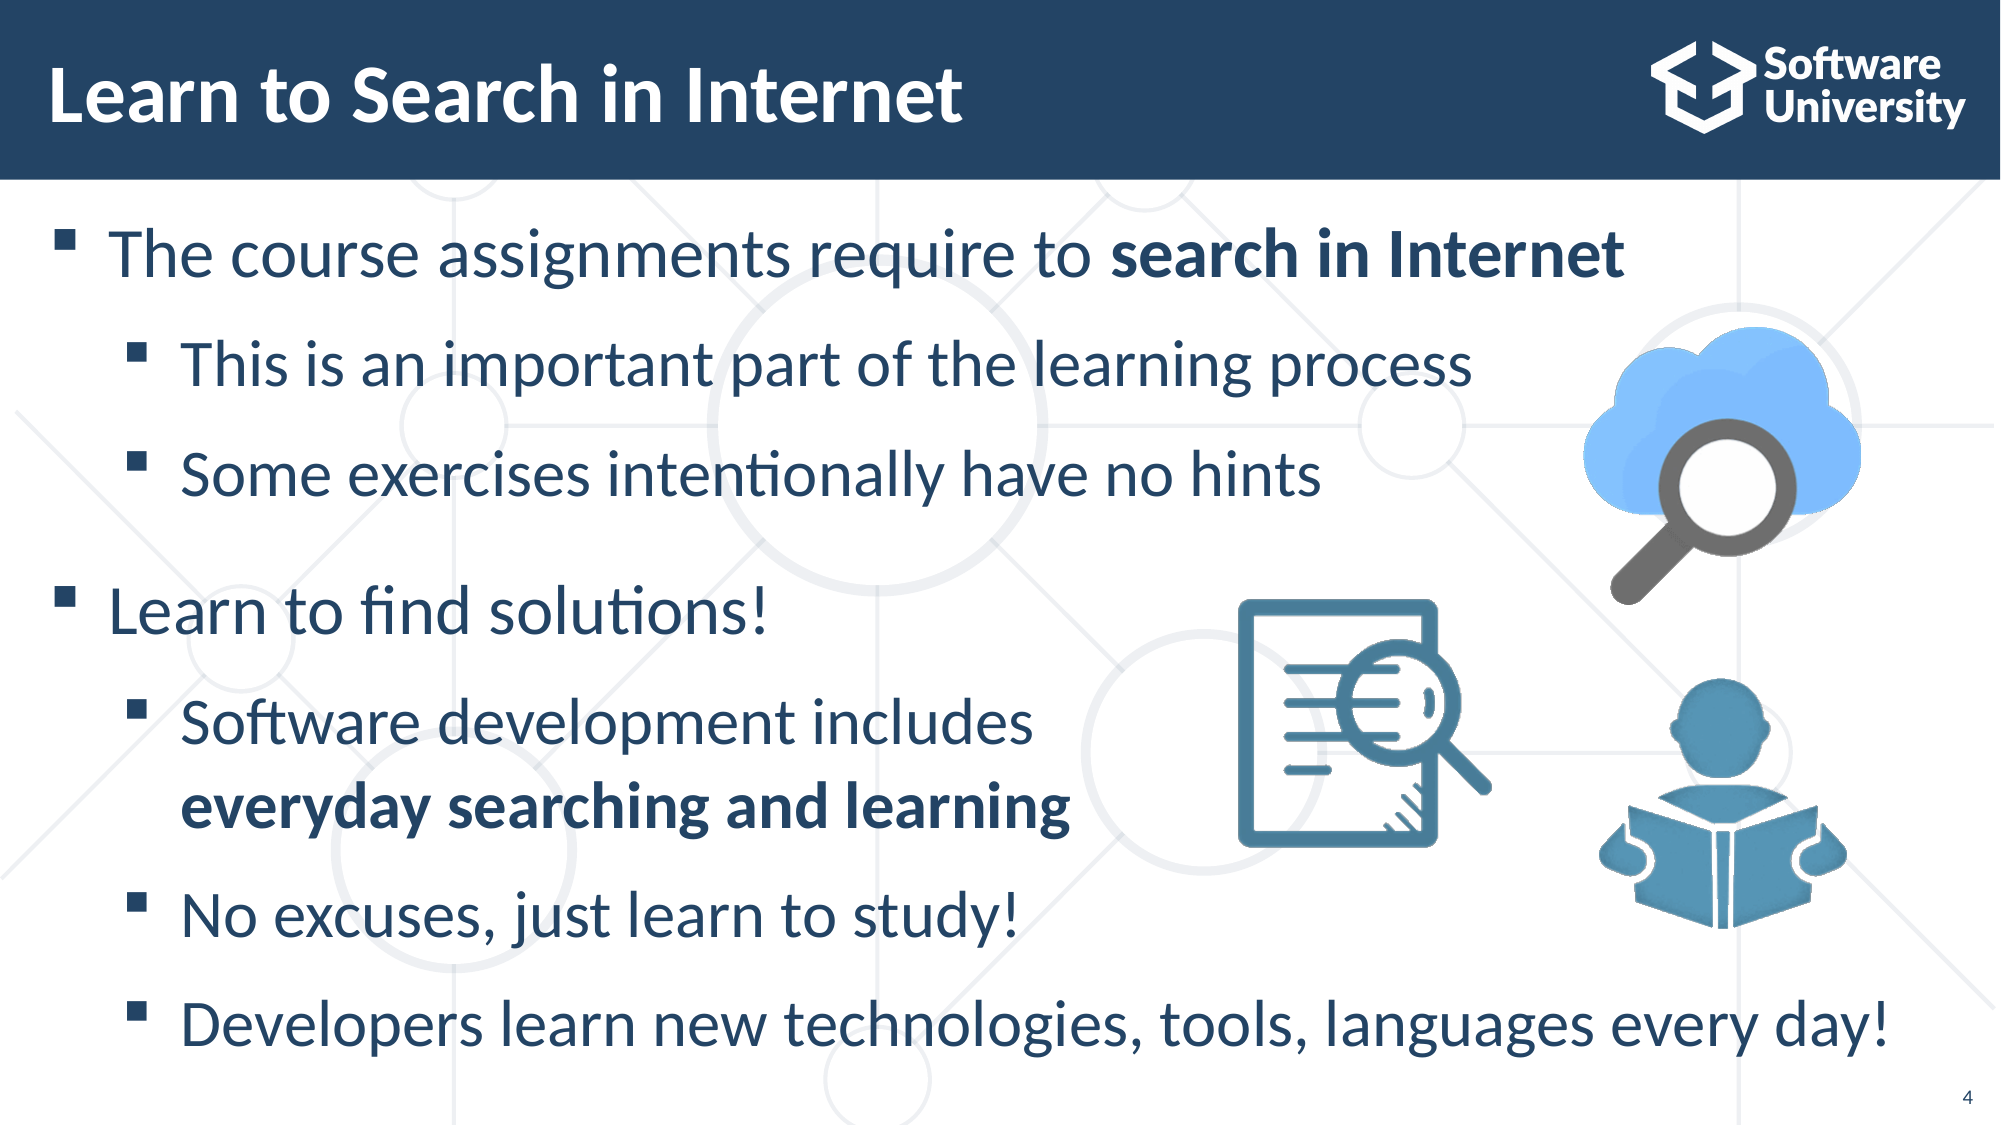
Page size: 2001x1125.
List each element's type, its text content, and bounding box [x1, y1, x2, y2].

list The course assignments require to search in Internet This is an important part of the learning process Some exercises intentionally have no hints Learn to find solutions! Software development includes everyday searching and learning No excuses, just learn to study! Developers learn new technologies, tools, languages every day! [31, 196, 1970, 1094]
picture [1591, 671, 1854, 932]
picture [1651, 41, 1966, 134]
picture [1581, 326, 1864, 605]
picture [1232, 593, 1497, 851]
slide_number 4 [1927, 1067, 1989, 1117]
title Learn to Search in Internet [31, 16, 1625, 162]
